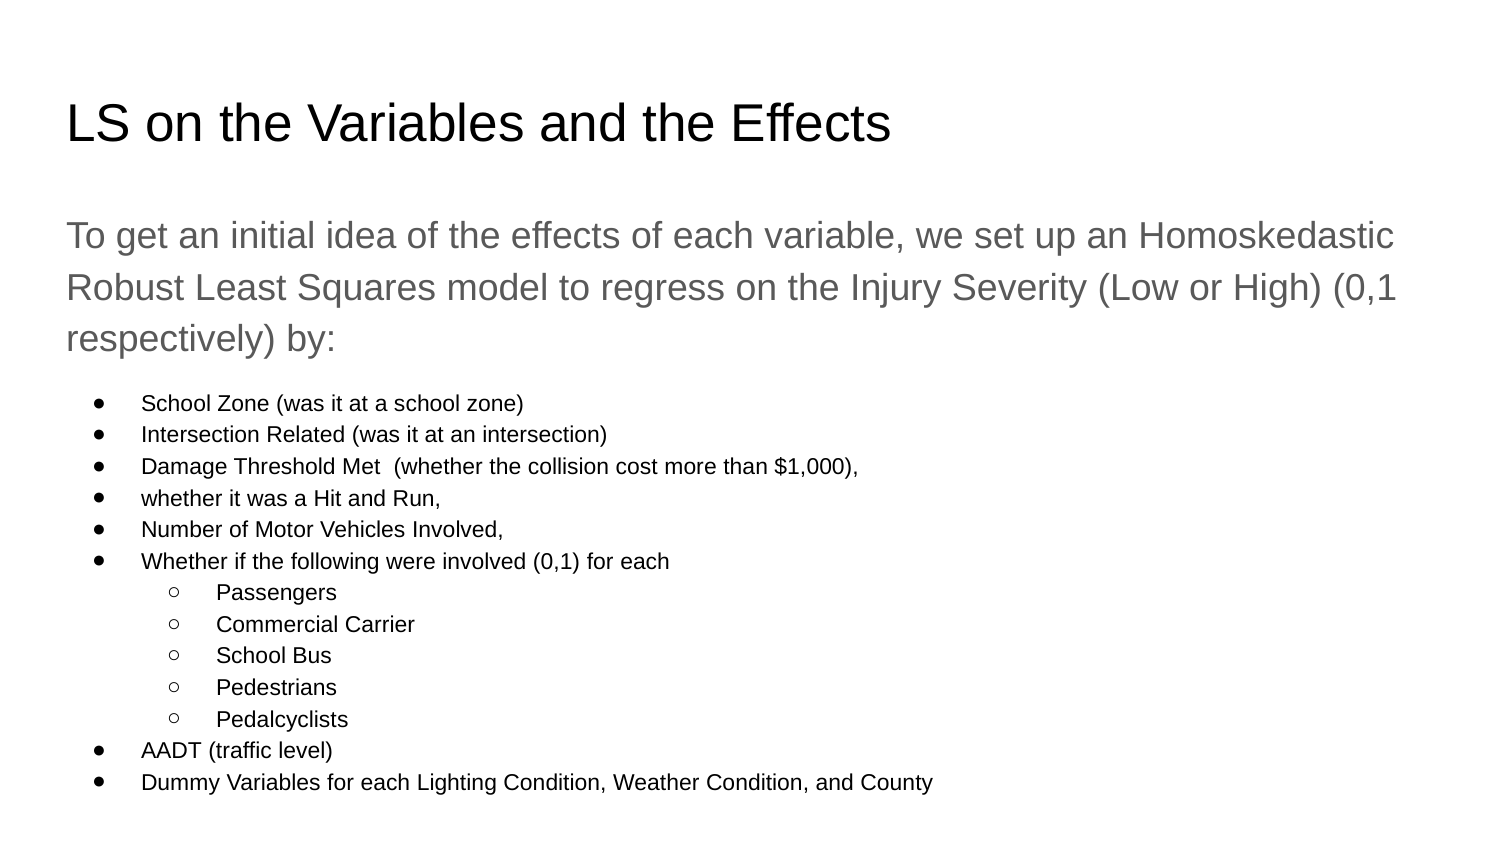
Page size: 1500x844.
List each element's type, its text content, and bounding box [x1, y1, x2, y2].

list To get an initial idea of the effects of each variable, we set up an Homoskedastic Robust Least Squares model to regress on the Injury Severity (Low or High) (0,1 respectively) by: School Zone (was it at a school zone) Intersection Related (was it at an intersection) Damage Threshold Met (whether the collision cost more than $1,000), whether it was a Hit and Run, Number of Motor Vehicles Involved, Whether if the following were involved (0,1) for each Passengers Commercial Carrier School Bus Pedestrians Pedalcyclists AADT (traffic level) Dummy Variables for each Lighting Condition, Weather Condition, and County [51, 189, 1449, 815]
title LS on the Variables and the Effects [51, 72, 1449, 167]
